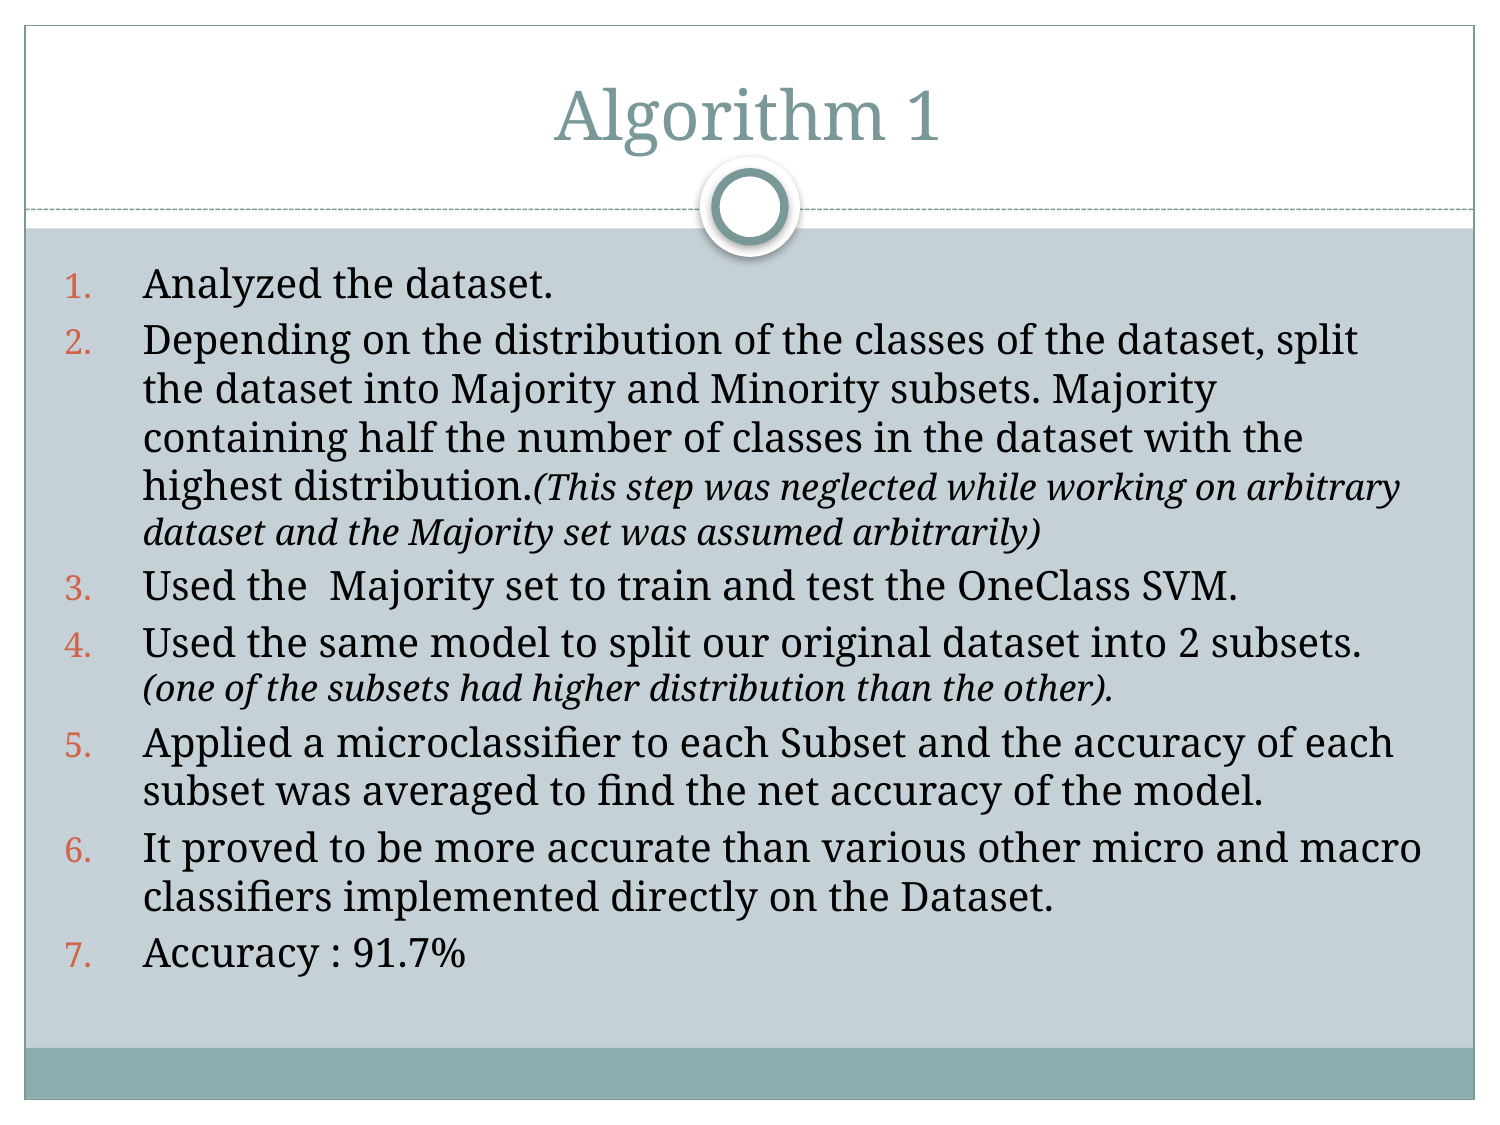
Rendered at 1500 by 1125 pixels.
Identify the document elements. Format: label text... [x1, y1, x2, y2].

list Analyzed the dataset. Depending on the distribution of the classes of the dataset, split the dataset into Majority and Minority subsets. Majority containing half the number of classes in the dataset with the highest distribution.(This step was neglected while working on arbitrary dataset and the Majority set was assumed arbitrarily) Used the Majority set to train and test the OneClass SVM. Used the same model to split our original dataset into 2 subsets. (one of the subsets had higher distribution than the other). Applied a microclassifier to each Subset and the accuracy of each subset was averaged to find the net accuracy of the model. It proved to be more accurate than various other micro and macro classifiers implemented directly on the Dataset. Accuracy : 91.7% [49, 250, 1445, 1001]
title Algorithm 1 [49, 37, 1450, 162]
